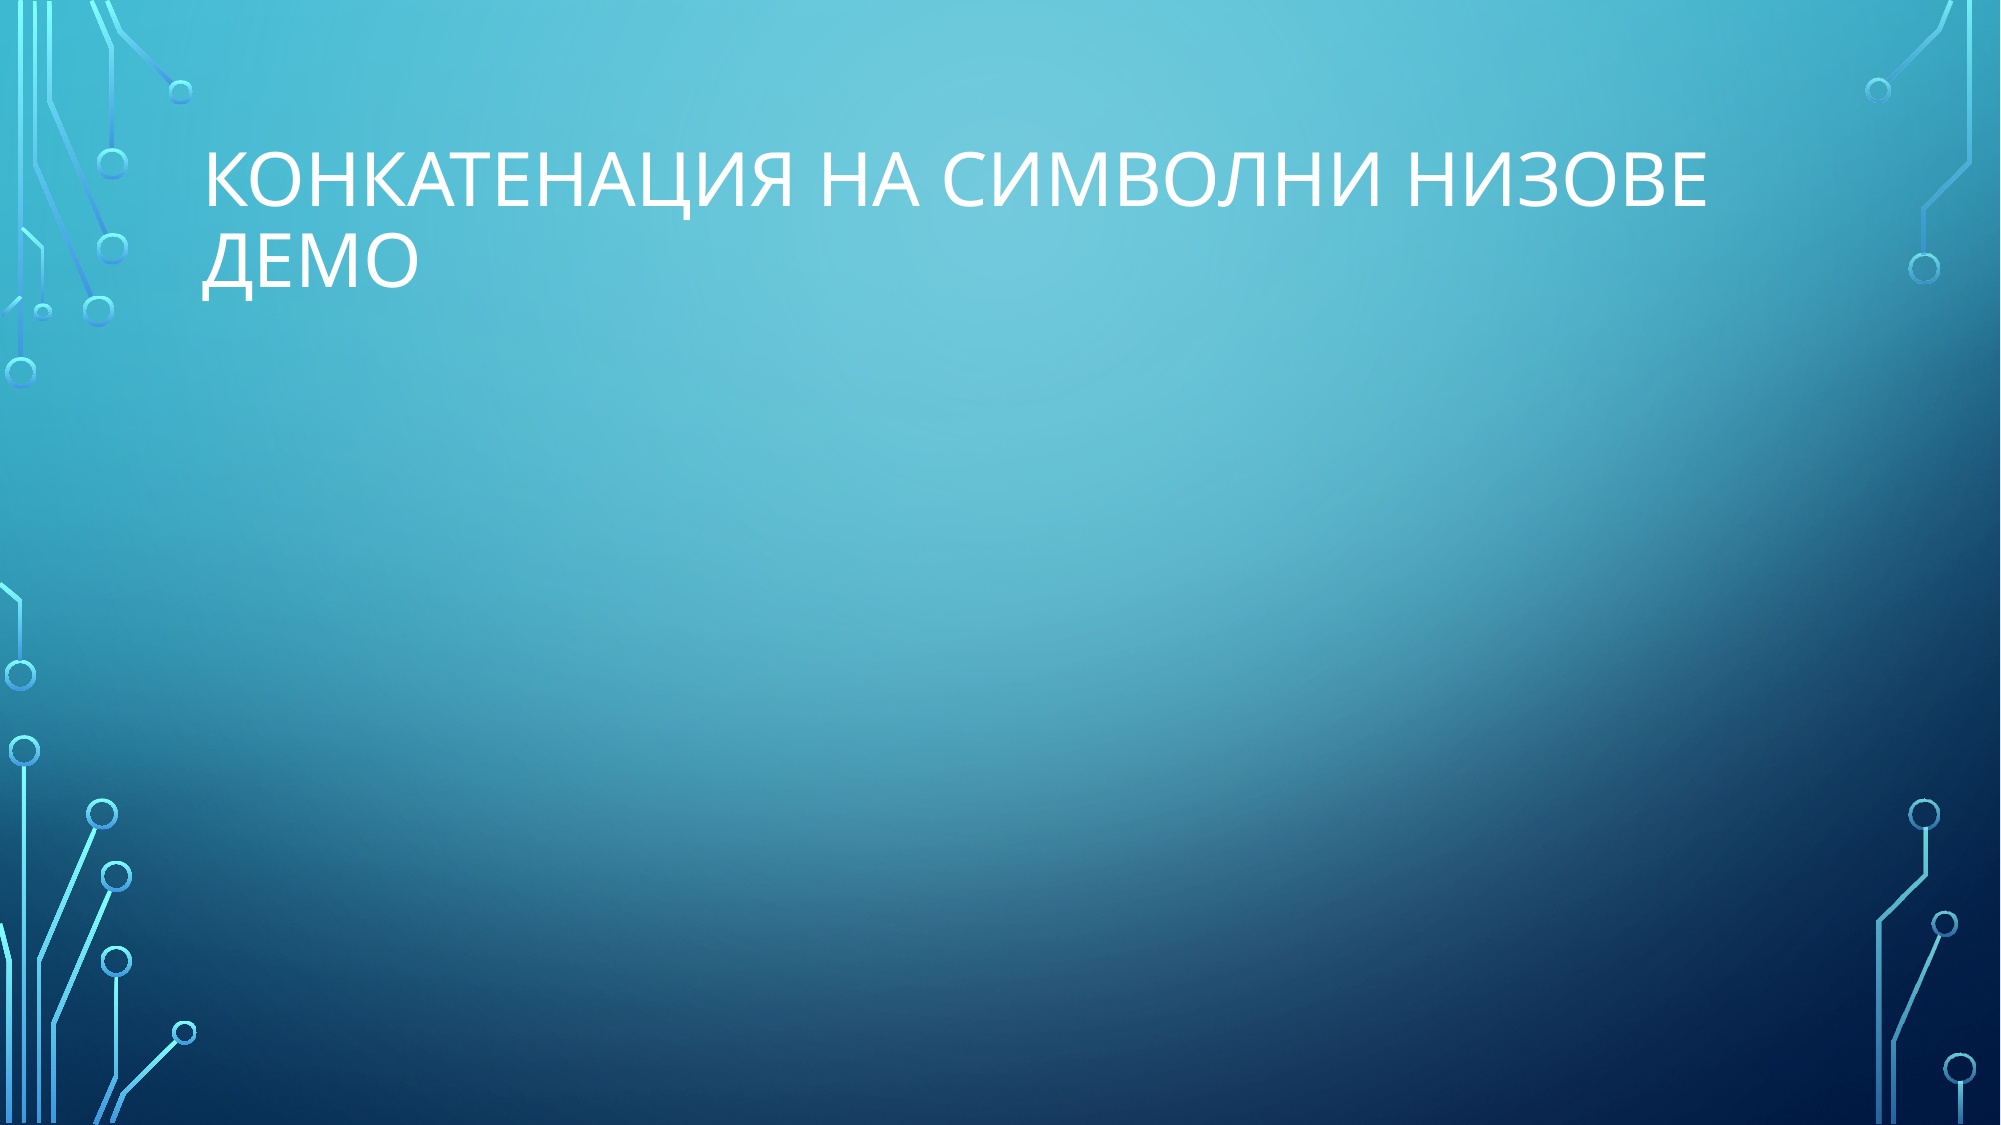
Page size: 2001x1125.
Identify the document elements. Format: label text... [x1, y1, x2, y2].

title Конкатенация на символни низове демо [187, 101, 1813, 344]
